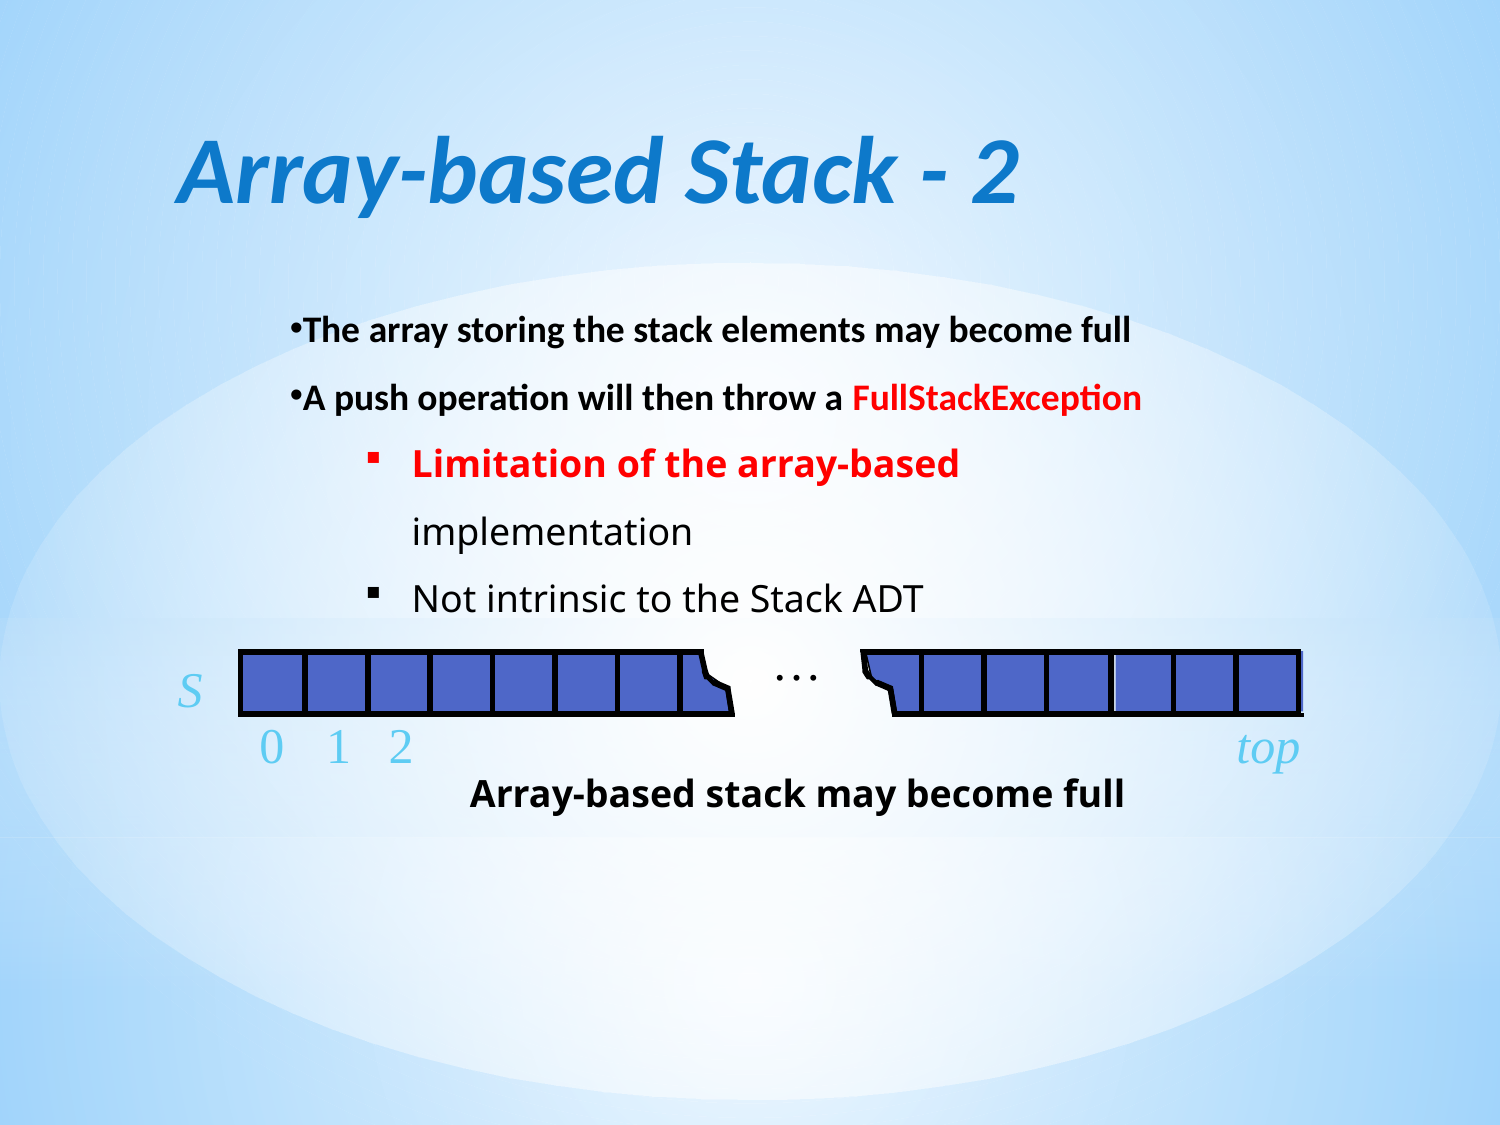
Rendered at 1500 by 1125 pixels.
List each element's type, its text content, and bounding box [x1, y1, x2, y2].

text_box Array-based stack may become full [454, 784, 1141, 823]
title Array-based Stack - 2 [162, 99, 1231, 288]
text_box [165, 630, 1322, 775]
text_box The array storing the stack elements may become full A push operation will then throw a FullStackException Limitation of the array-based implementation Not intrinsic to the Stack ADT [274, 275, 1250, 628]
